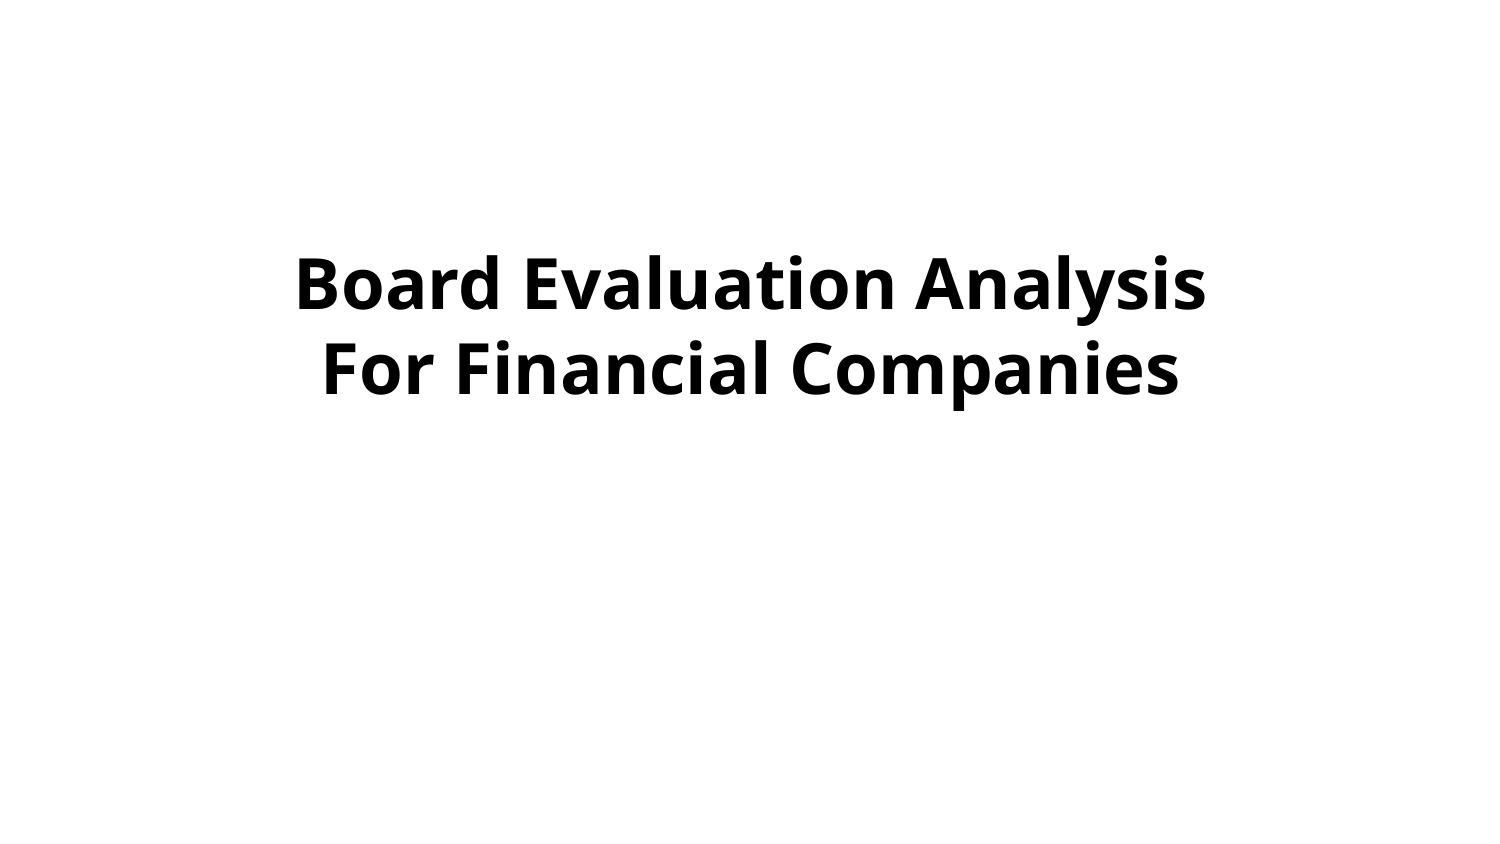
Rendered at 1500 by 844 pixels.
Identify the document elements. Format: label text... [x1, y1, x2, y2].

text_box Board Evaluation Analysis For Financial Companies [0, 225, 1500, 422]
